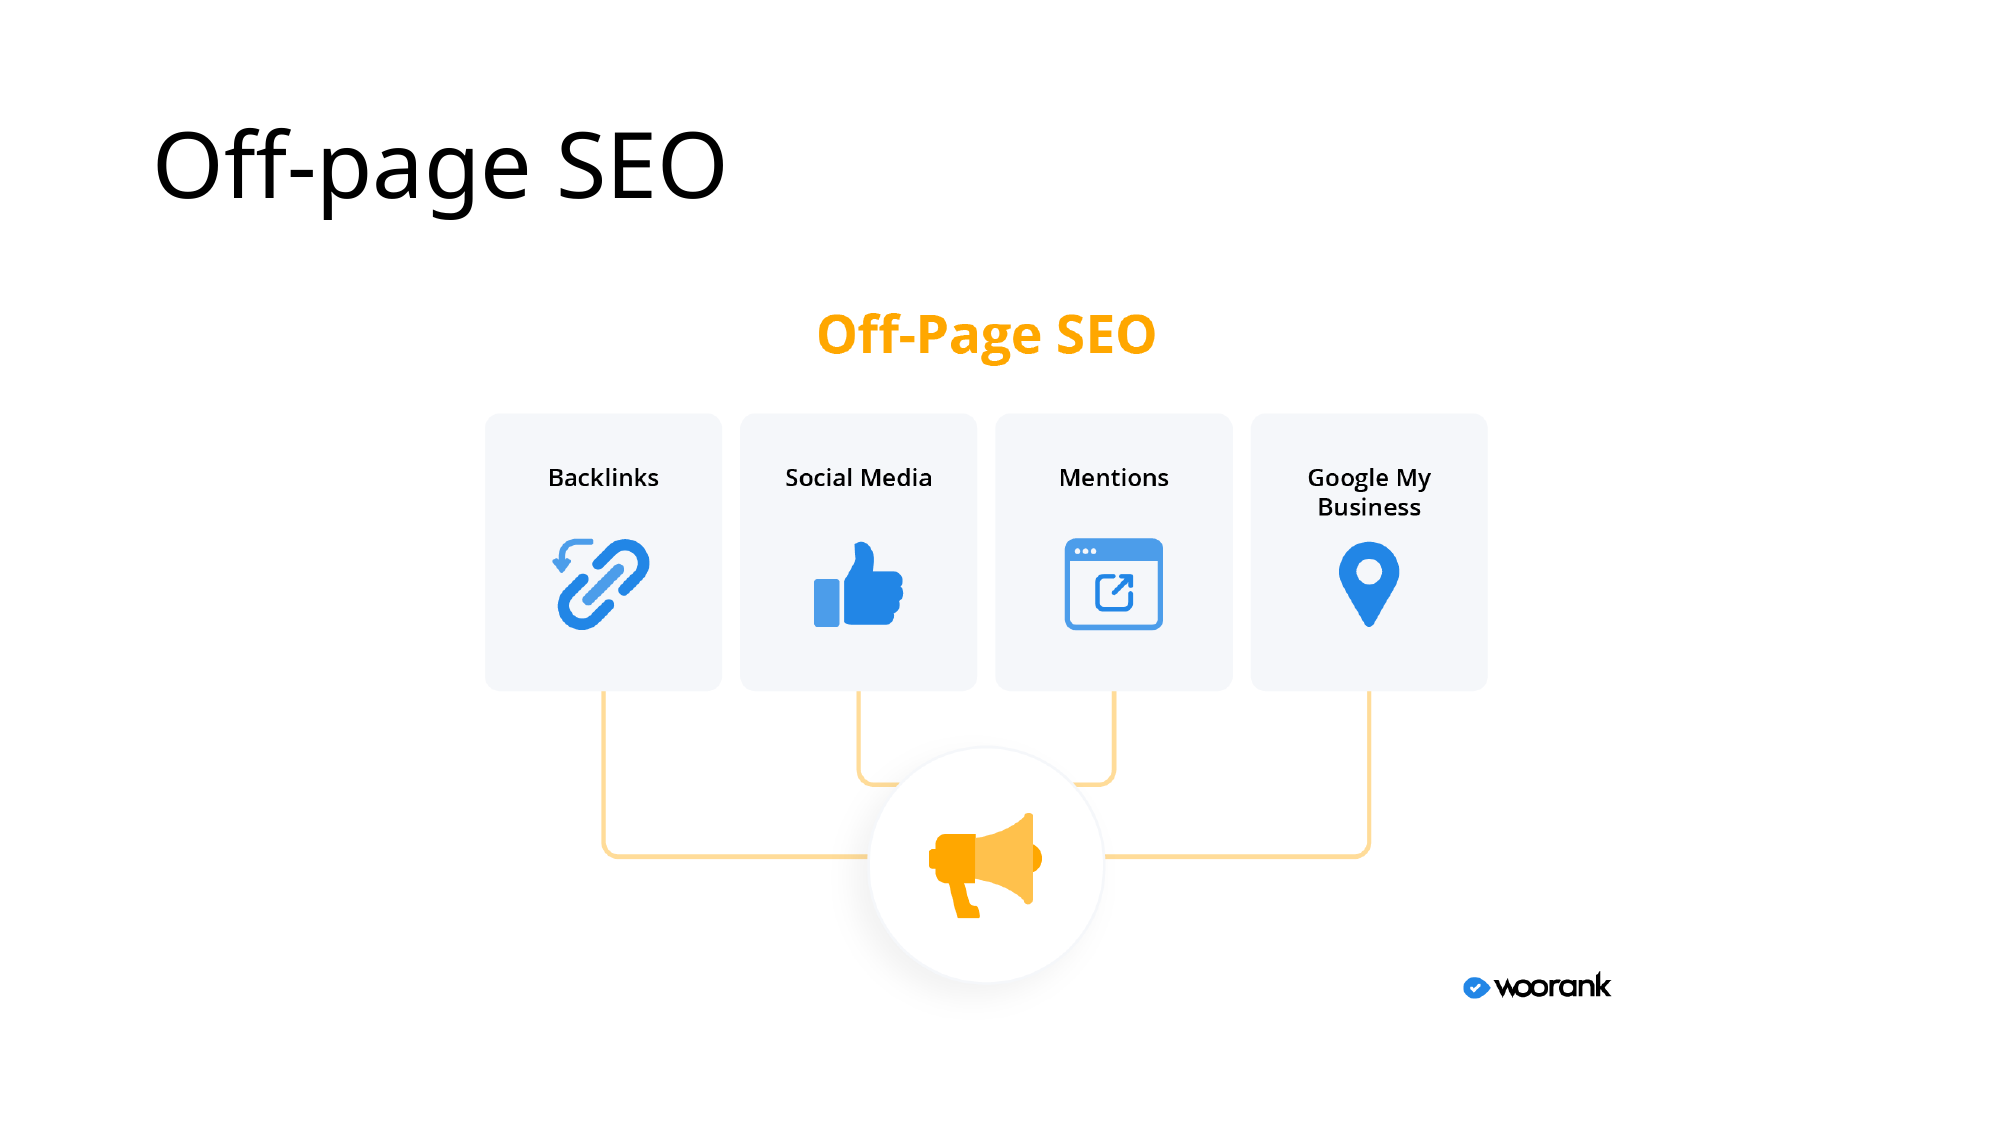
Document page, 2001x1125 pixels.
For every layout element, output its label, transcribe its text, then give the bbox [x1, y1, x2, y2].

title Off-page SEO [137, 59, 1863, 278]
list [338, 256, 1634, 1039]
